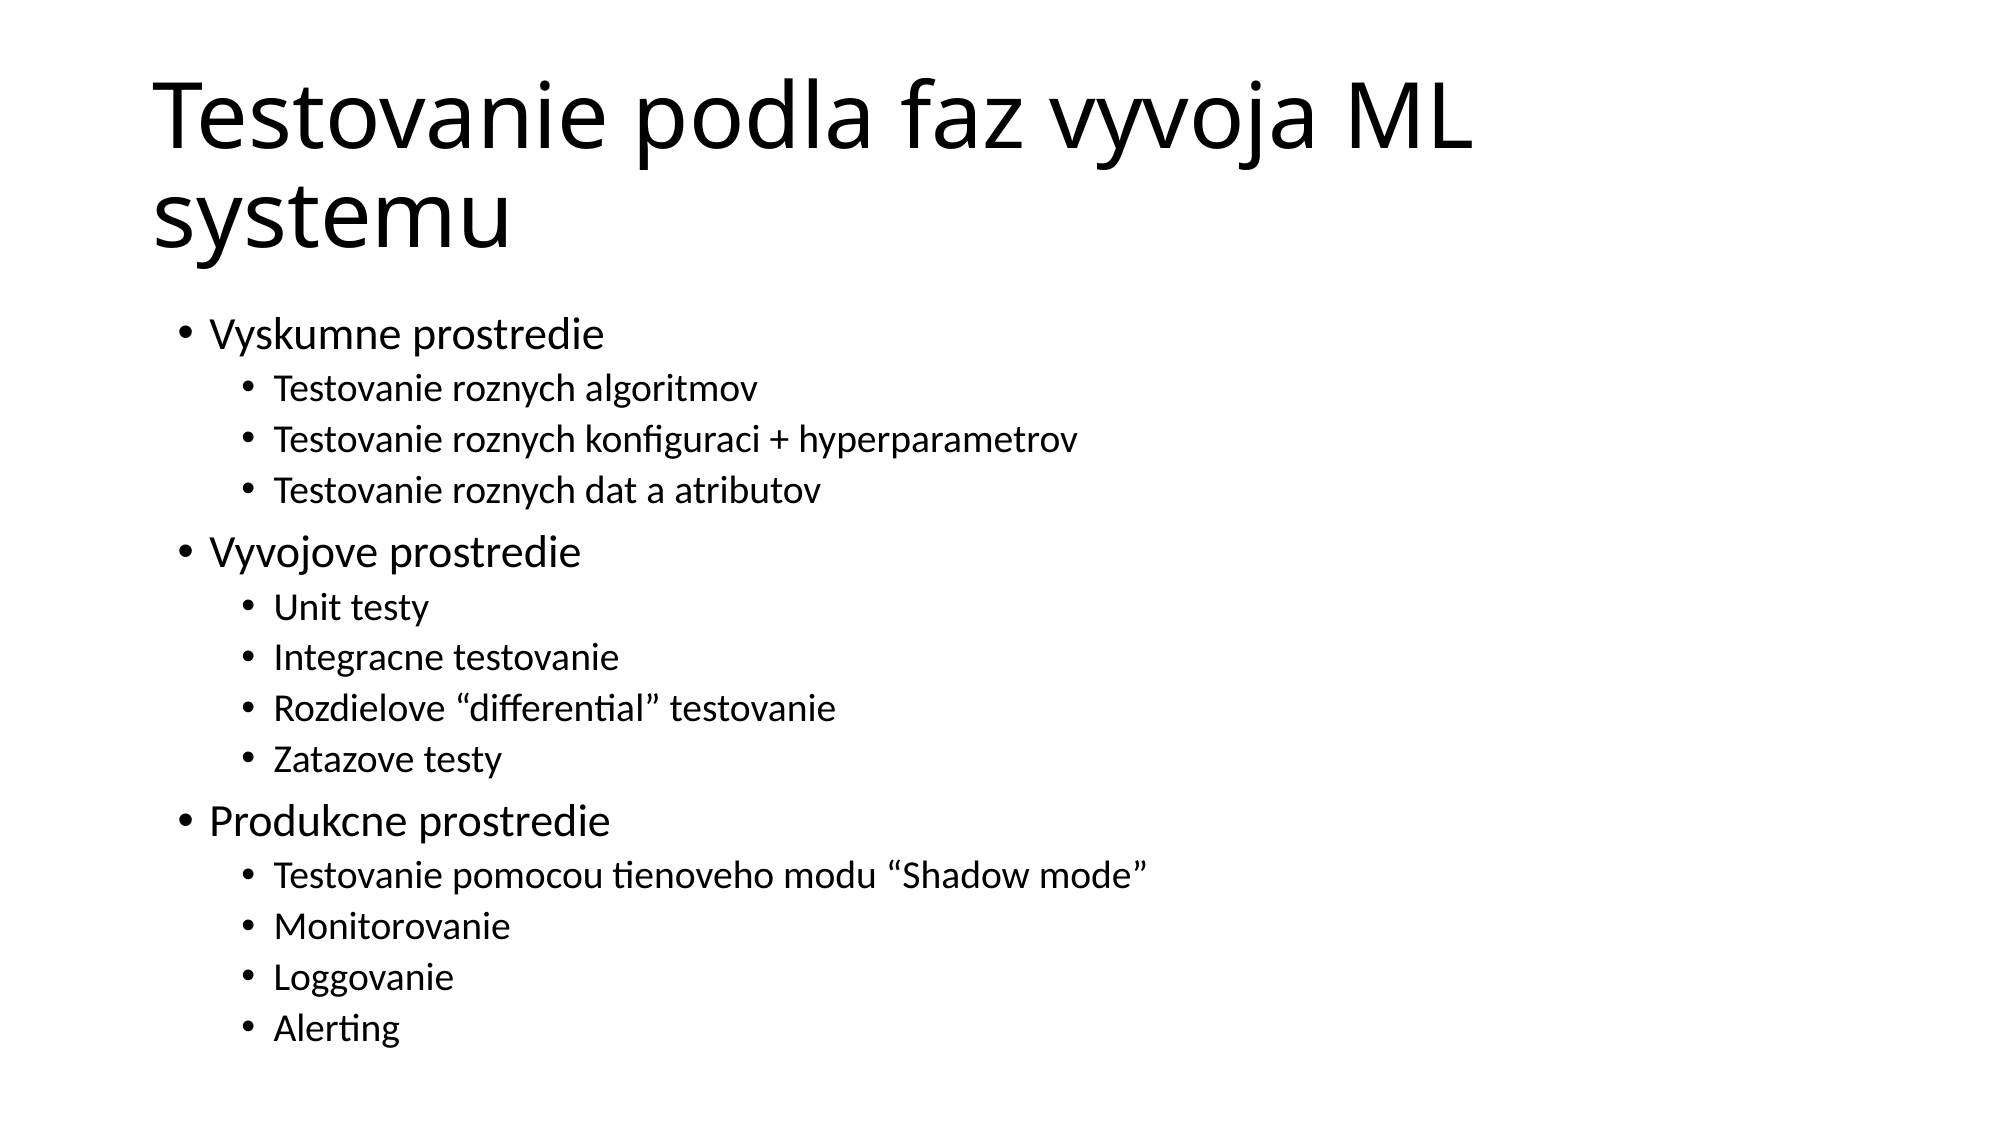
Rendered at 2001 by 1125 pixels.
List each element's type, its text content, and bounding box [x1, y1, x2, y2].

text_box Vyskumne prostredie Testovanie roznych algoritmov Testovanie roznych konfiguraci + hyperparametrov Testovanie roznych dat a atributov Vyvojove prostredie Unit testy Integracne testovanie Rozdielove “differential” testovanie Zatazove testy Produkcne prostredie Testovanie pomocou tienoveho modu “Shadow mode” Monitorovanie Loggovanie Alerting [162, 302, 1888, 1066]
title Testovanie podla faz vyvoja ML systemu [137, 59, 1863, 278]
